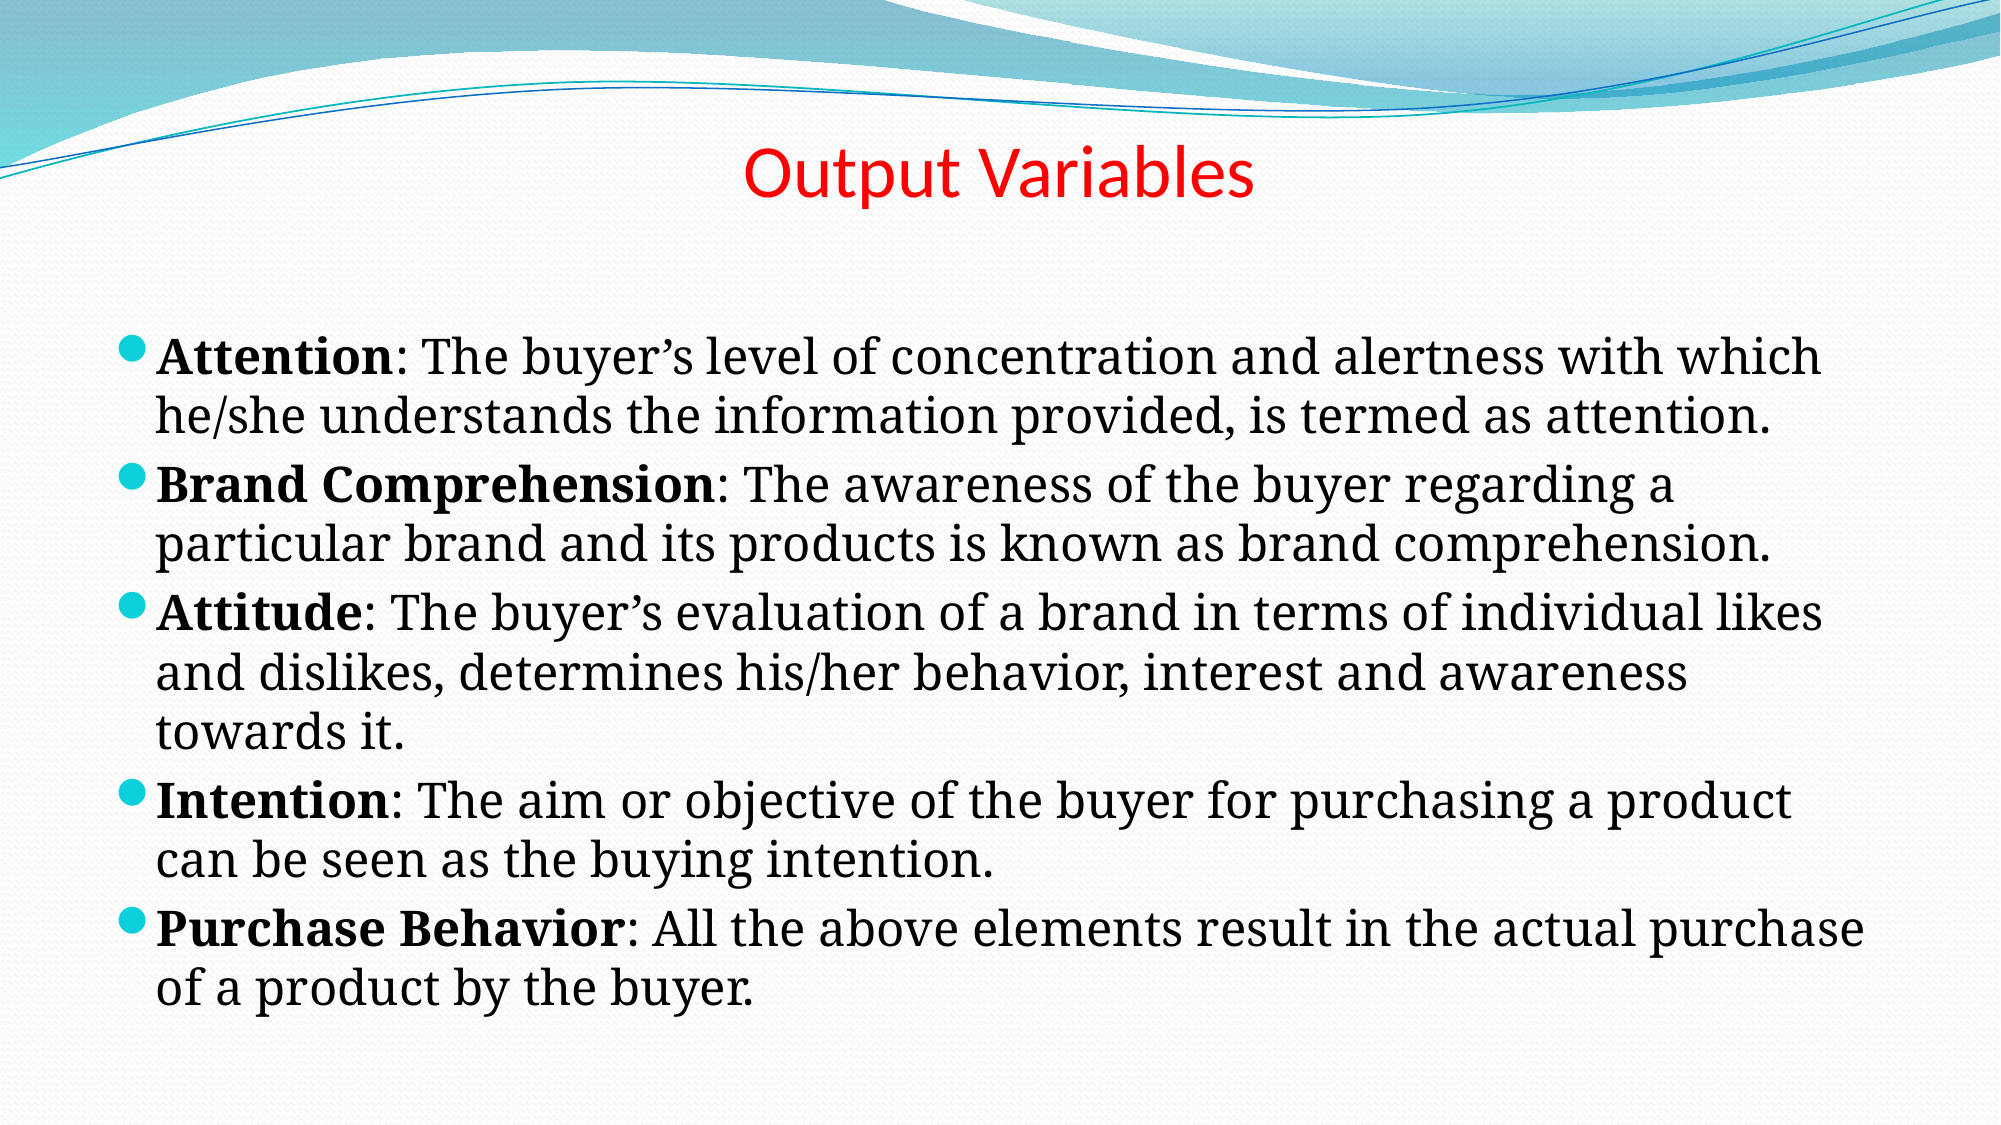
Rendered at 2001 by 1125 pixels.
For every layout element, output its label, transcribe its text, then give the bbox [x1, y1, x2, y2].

title Output Variables [99, 115, 1900, 303]
list Attention: The buyer’s level of concentration and alertness with which he/she understands the information provided, is termed as attention. Brand Comprehension: The awareness of the buyer regarding a particular brand and its products is known as brand comprehension. Attitude: The buyer’s evaluation of a brand in terms of individual likes and dislikes, determines his/her behavior, interest and awareness towards it. Intention: The aim or objective of the buyer for purchasing a product can be seen as the buying intention. Purchase Behavior: All the above elements result in the actual purchase of a product by the buyer. [99, 317, 1900, 1038]
